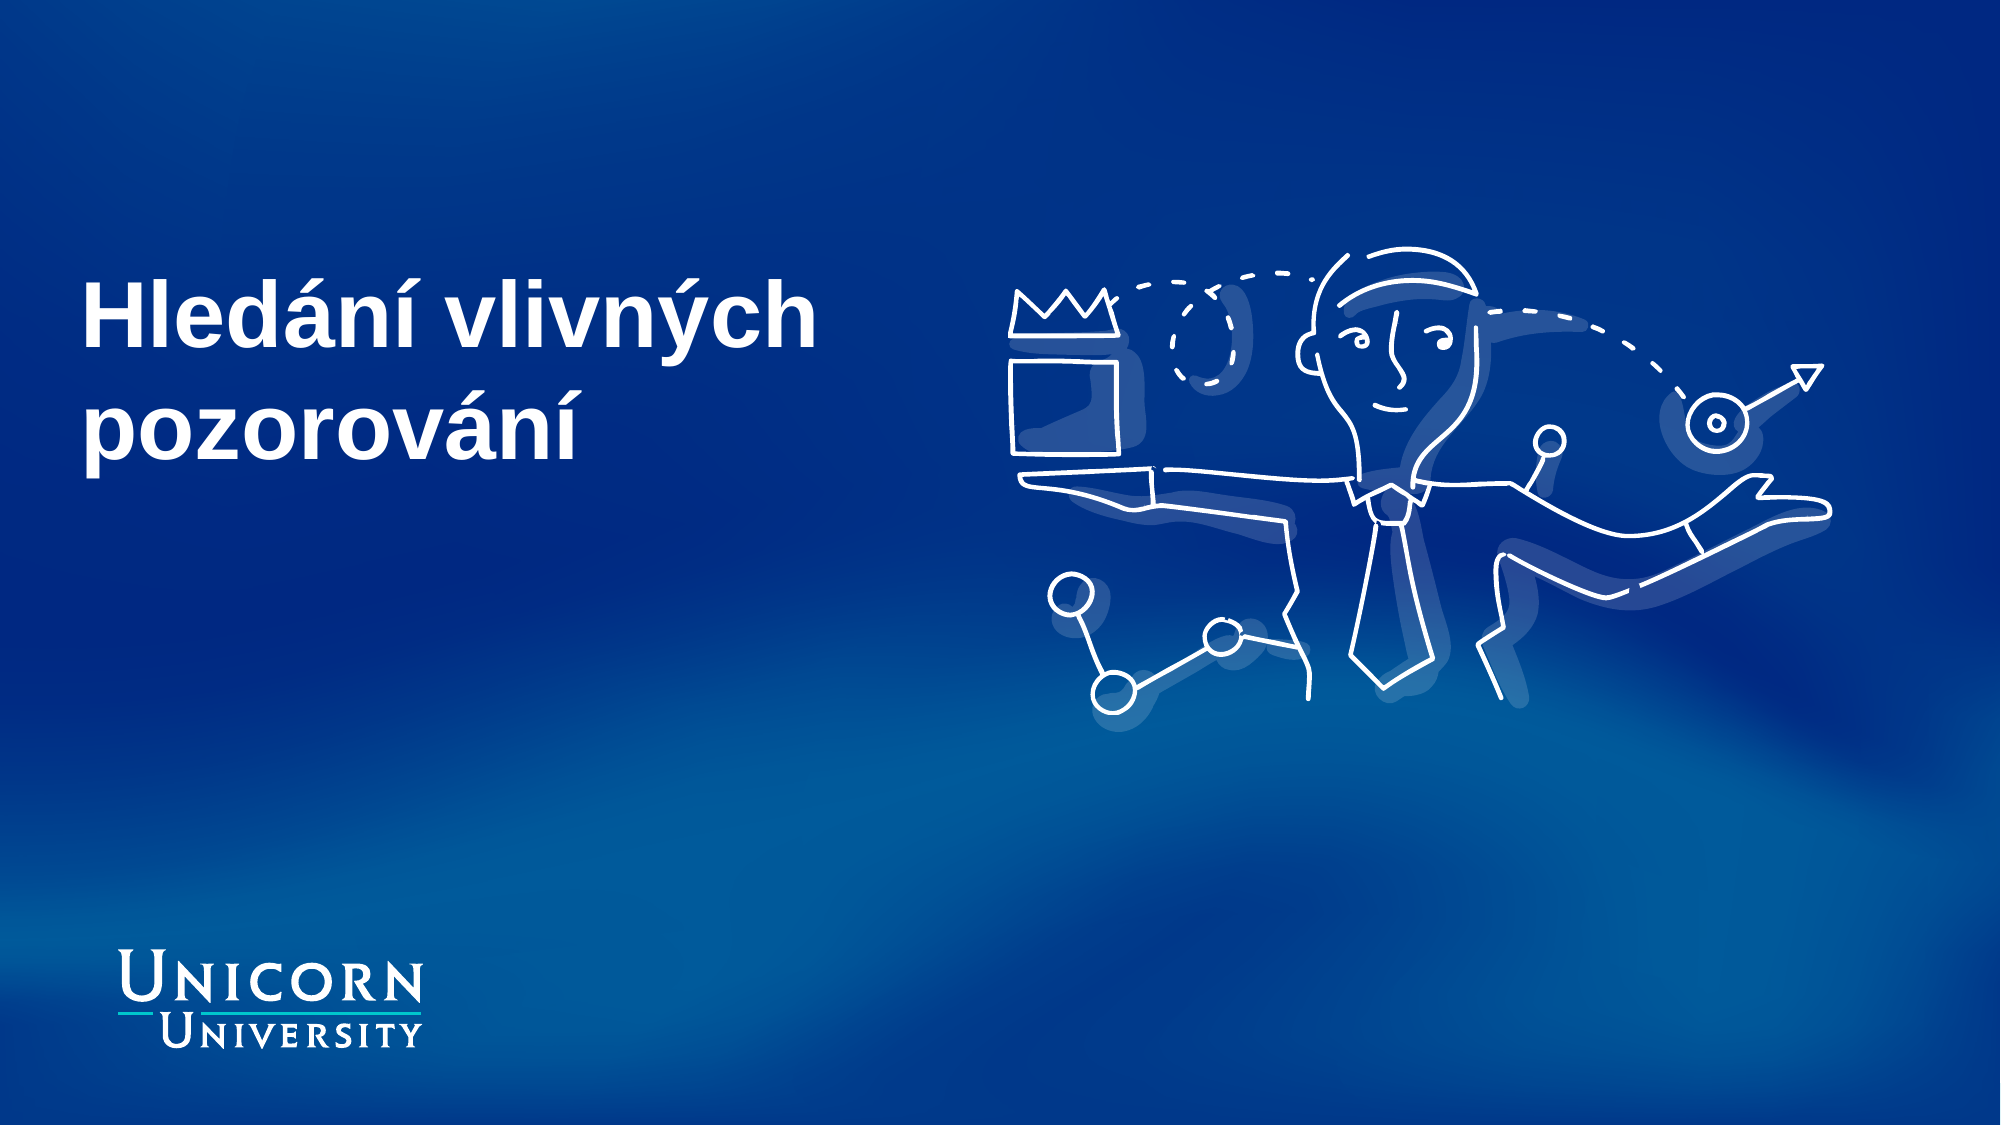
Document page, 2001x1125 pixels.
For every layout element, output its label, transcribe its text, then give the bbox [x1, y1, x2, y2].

picture [0, 0, 2000, 1125]
title Hledání vlivných pozorování [80, 246, 1093, 936]
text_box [1007, 245, 1833, 732]
